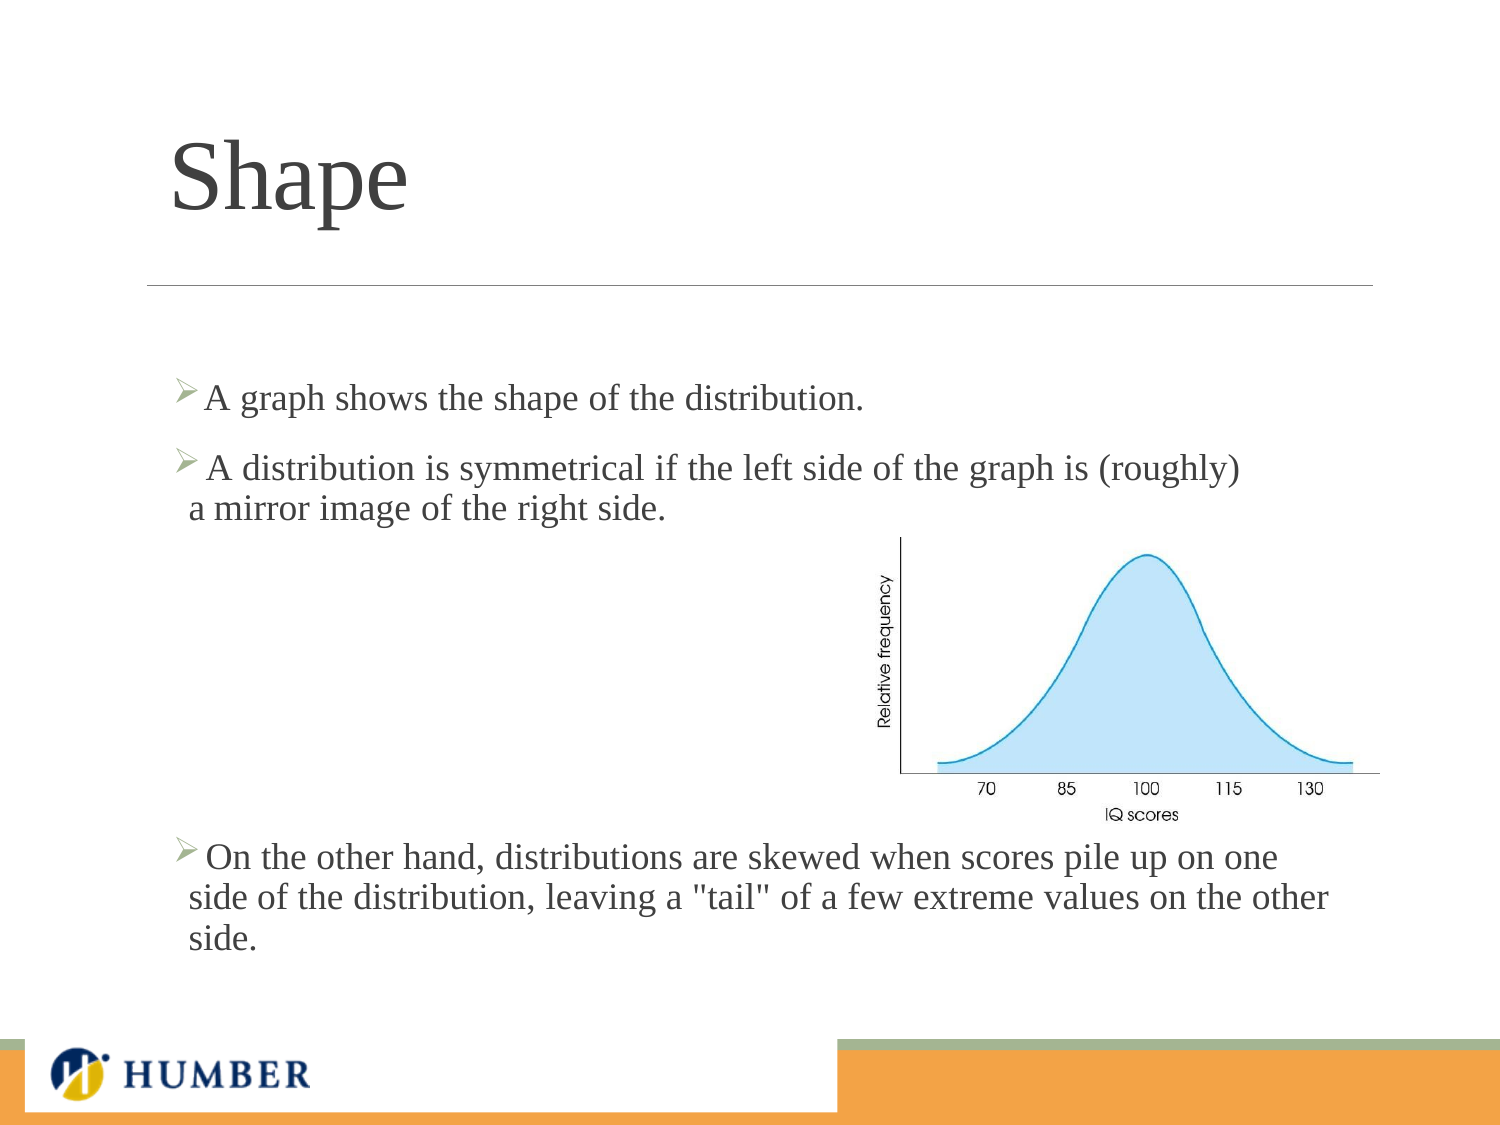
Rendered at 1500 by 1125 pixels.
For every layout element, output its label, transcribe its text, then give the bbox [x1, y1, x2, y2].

picture [874, 537, 1380, 824]
text_box A graph shows the shape of the distribution. A distribution is symmetrical if the left side of the graph is (roughly) a mirror image of the right side. [171, 345, 1261, 529]
title Shape [166, 107, 412, 298]
text_box On the other hand, distributions are skewed when scores pile up on one side of the distribution, leaving a "tail" of a few extreme values on the other side. [171, 829, 1345, 958]
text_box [24, 1037, 838, 1113]
picture [49, 1041, 310, 1109]
